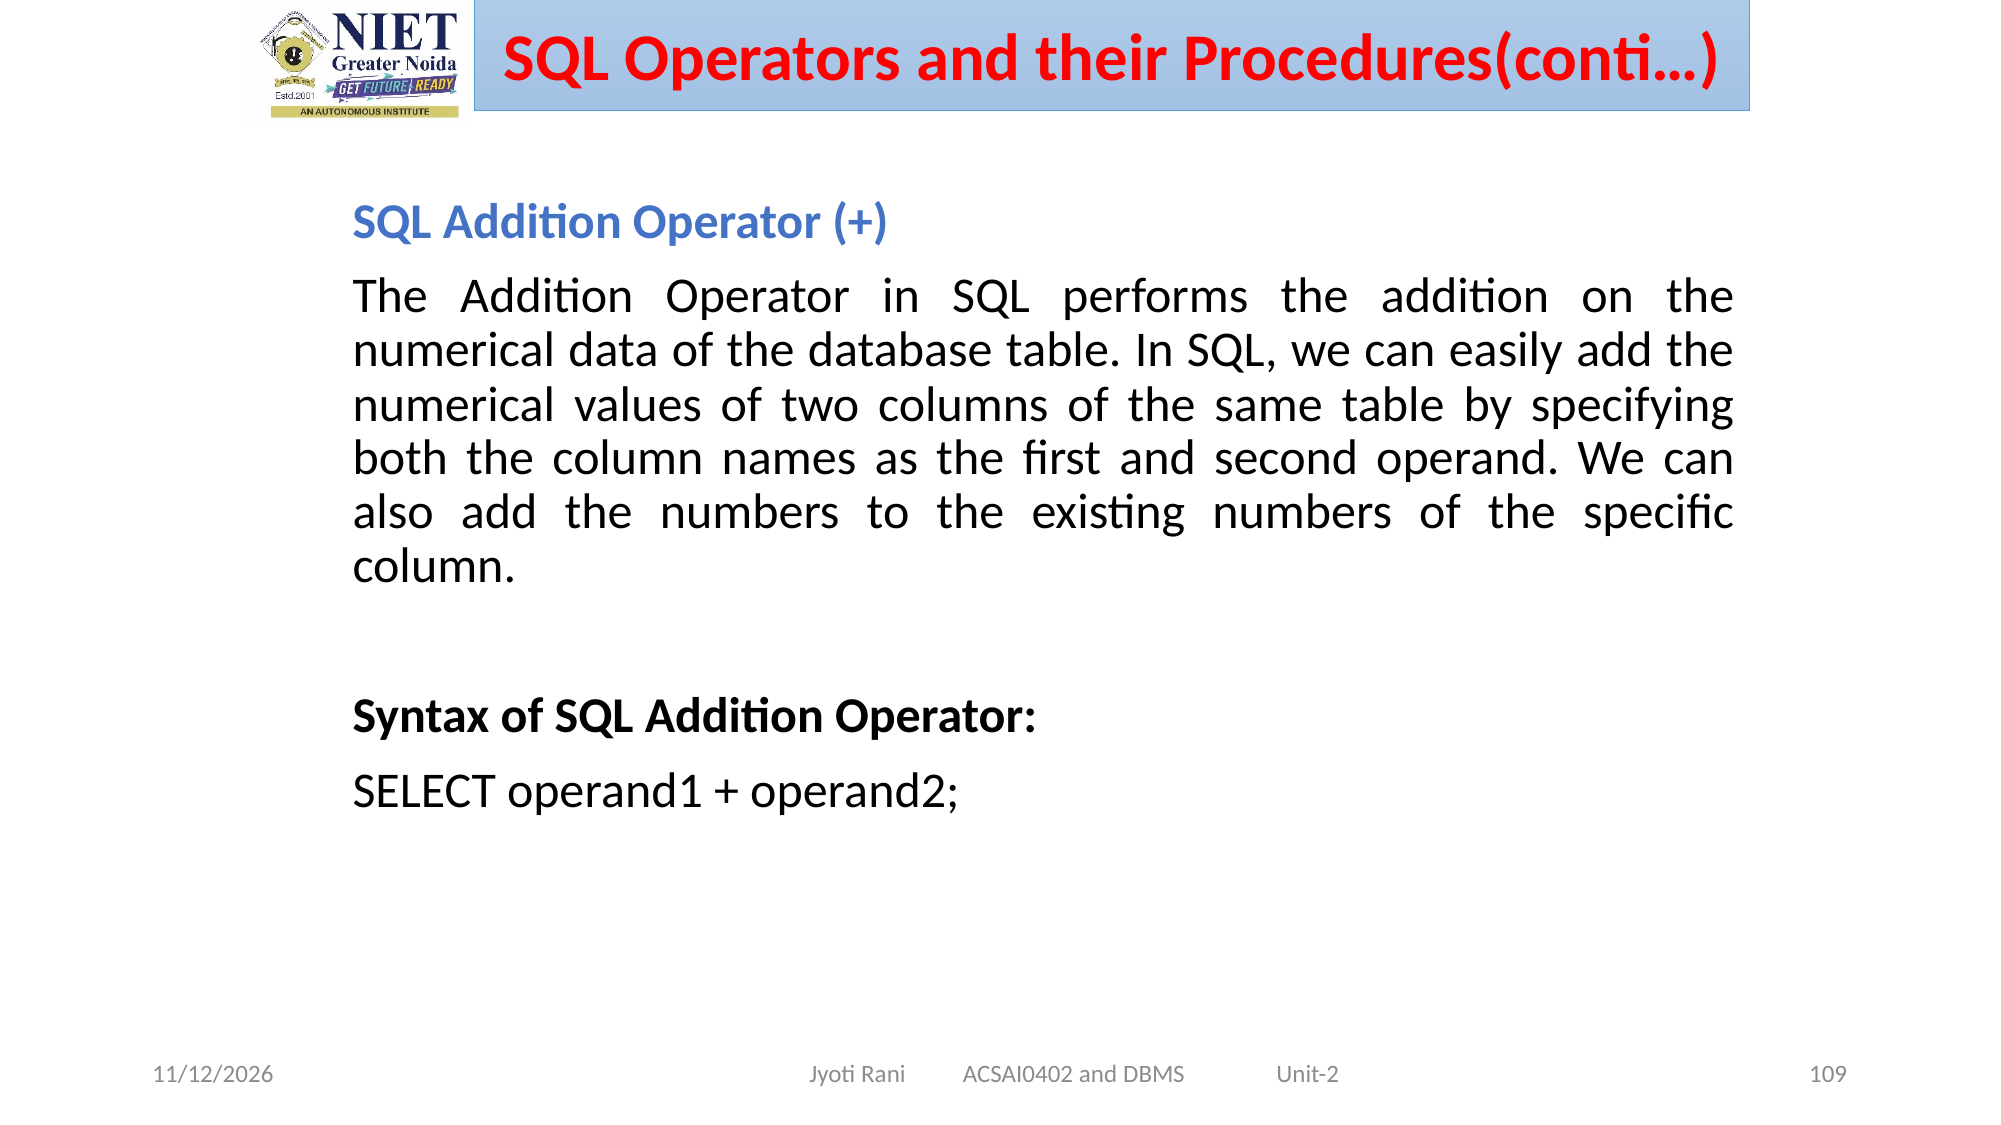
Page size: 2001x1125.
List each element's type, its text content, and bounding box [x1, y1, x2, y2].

slide_number 109 [1412, 1042, 1863, 1103]
list SQL Addition Operator (+) The Addition Operator in SQL performs the addition on the numerical data of the database table. In SQL, we can easily add the numerical values of two columns of the same table by specifying both the column names as the first and second operand. We can also add the numbers to the existing numbers of the specific column. Syntax of SQL Addition Operator: SELECT operand1 + operand2; [337, 187, 1750, 941]
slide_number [137, 1042, 588, 1103]
text_box SQL Operators and their Procedures(conti…) [474, 0, 1750, 111]
picture [246, 0, 472, 128]
footer Jyoti Rani ACSAI0402 and DBMS Unit-2 [662, 1042, 1412, 1103]
